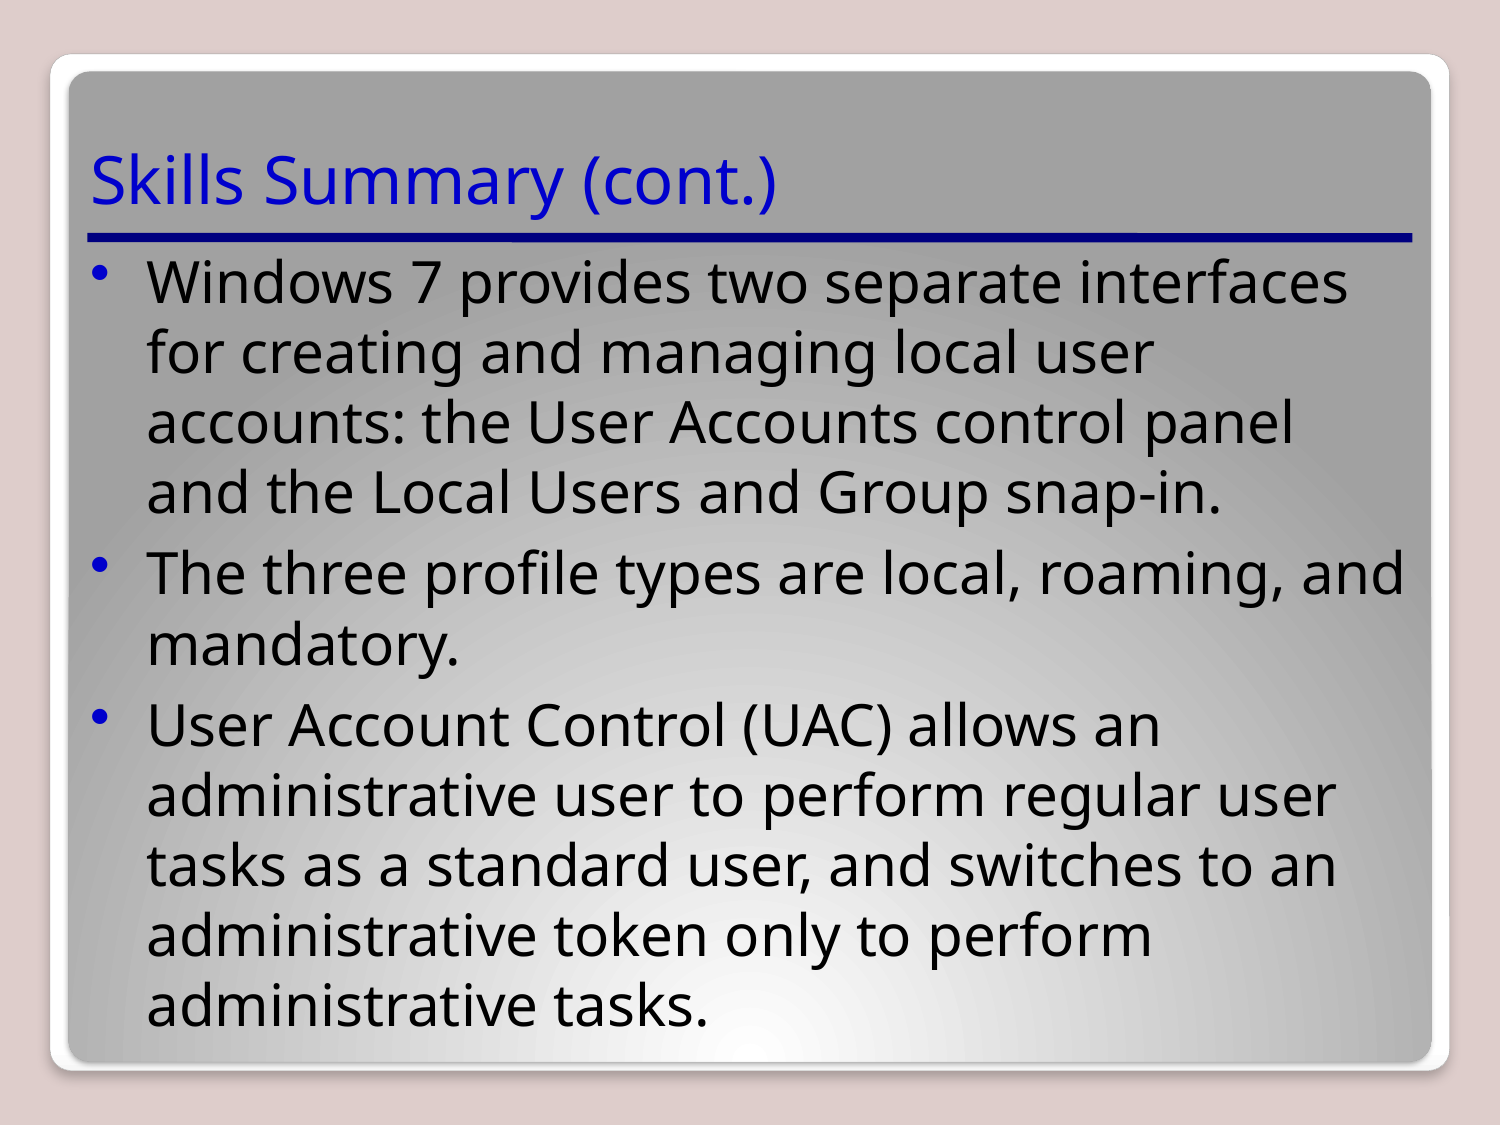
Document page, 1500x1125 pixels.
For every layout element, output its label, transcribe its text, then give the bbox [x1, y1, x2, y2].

list Windows 7 provides two separate interfaces for creating and managing local user accounts: the User Accounts control panel and the Local Users and Group snap-in. The three profile types are local, roaming, and mandatory. User Account Control (UAC) allows an administrative user to perform regular user tasks as a standard user, and switches to an administrative token only to perform administrative tasks. [74, 237, 1426, 1063]
title Skills Summary (cont.) [74, 74, 1426, 226]
